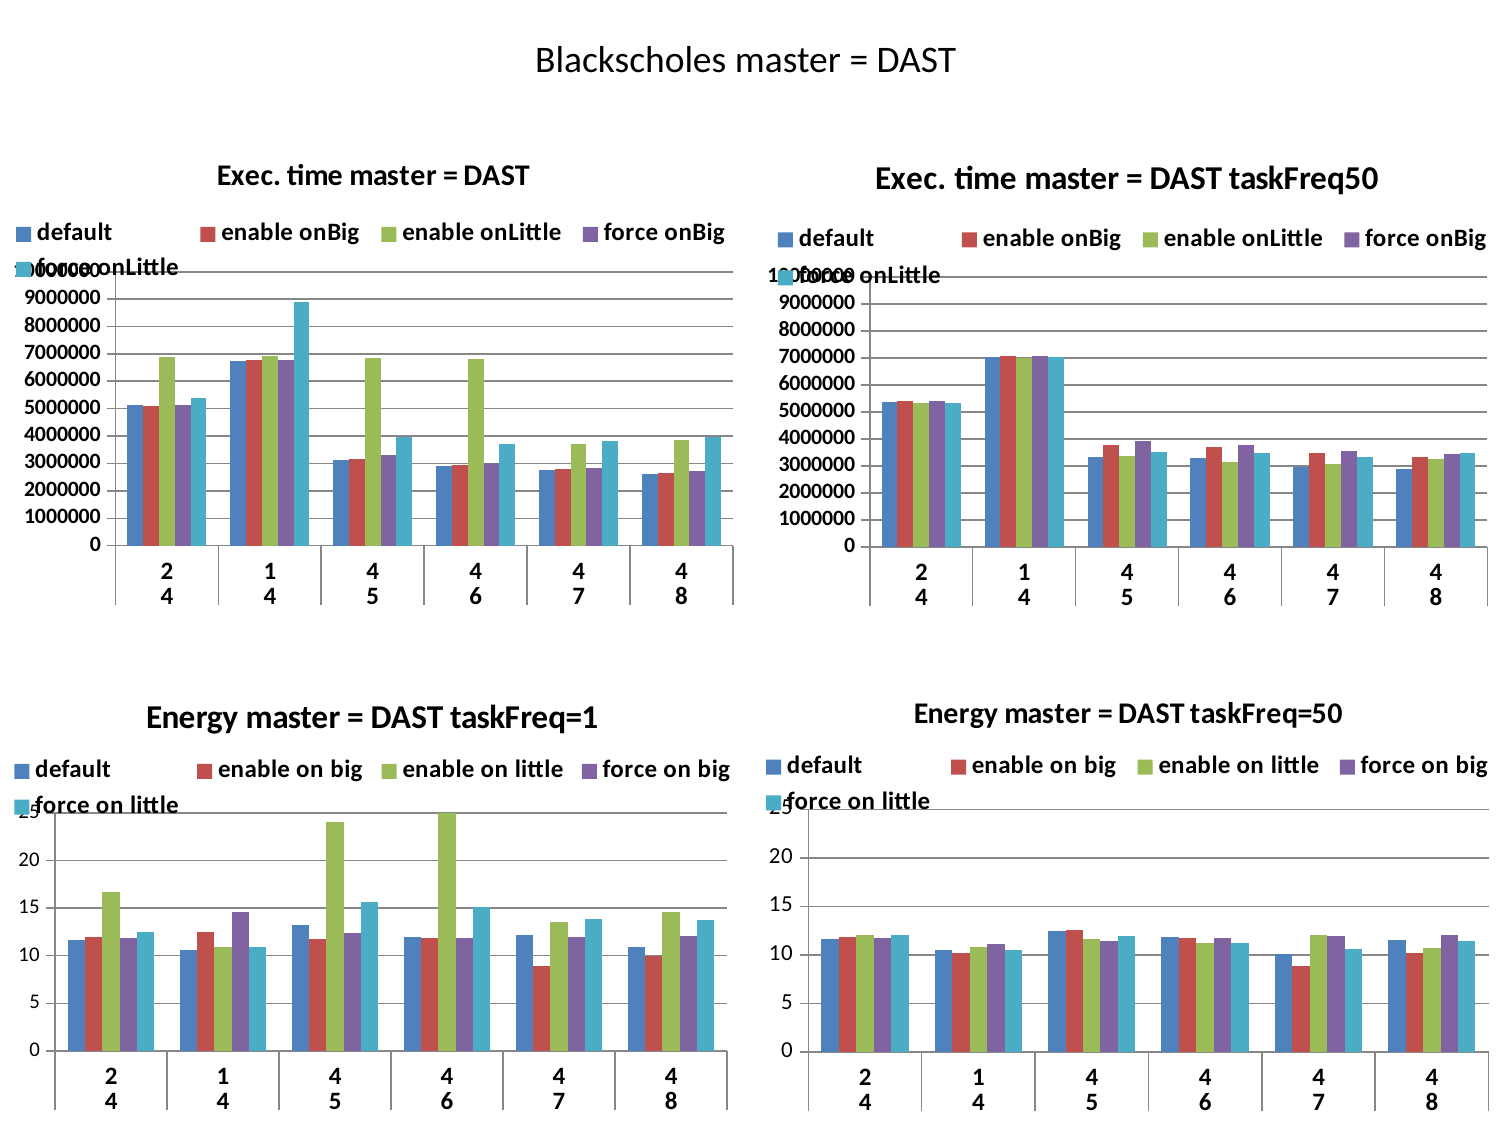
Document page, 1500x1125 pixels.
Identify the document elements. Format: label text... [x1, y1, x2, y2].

text_box Blackscholes master = DAST [520, 27, 972, 88]
chart [3, 675, 742, 1125]
chart [0, 136, 749, 621]
chart [752, 136, 1500, 622]
chart [753, 675, 1500, 1125]
